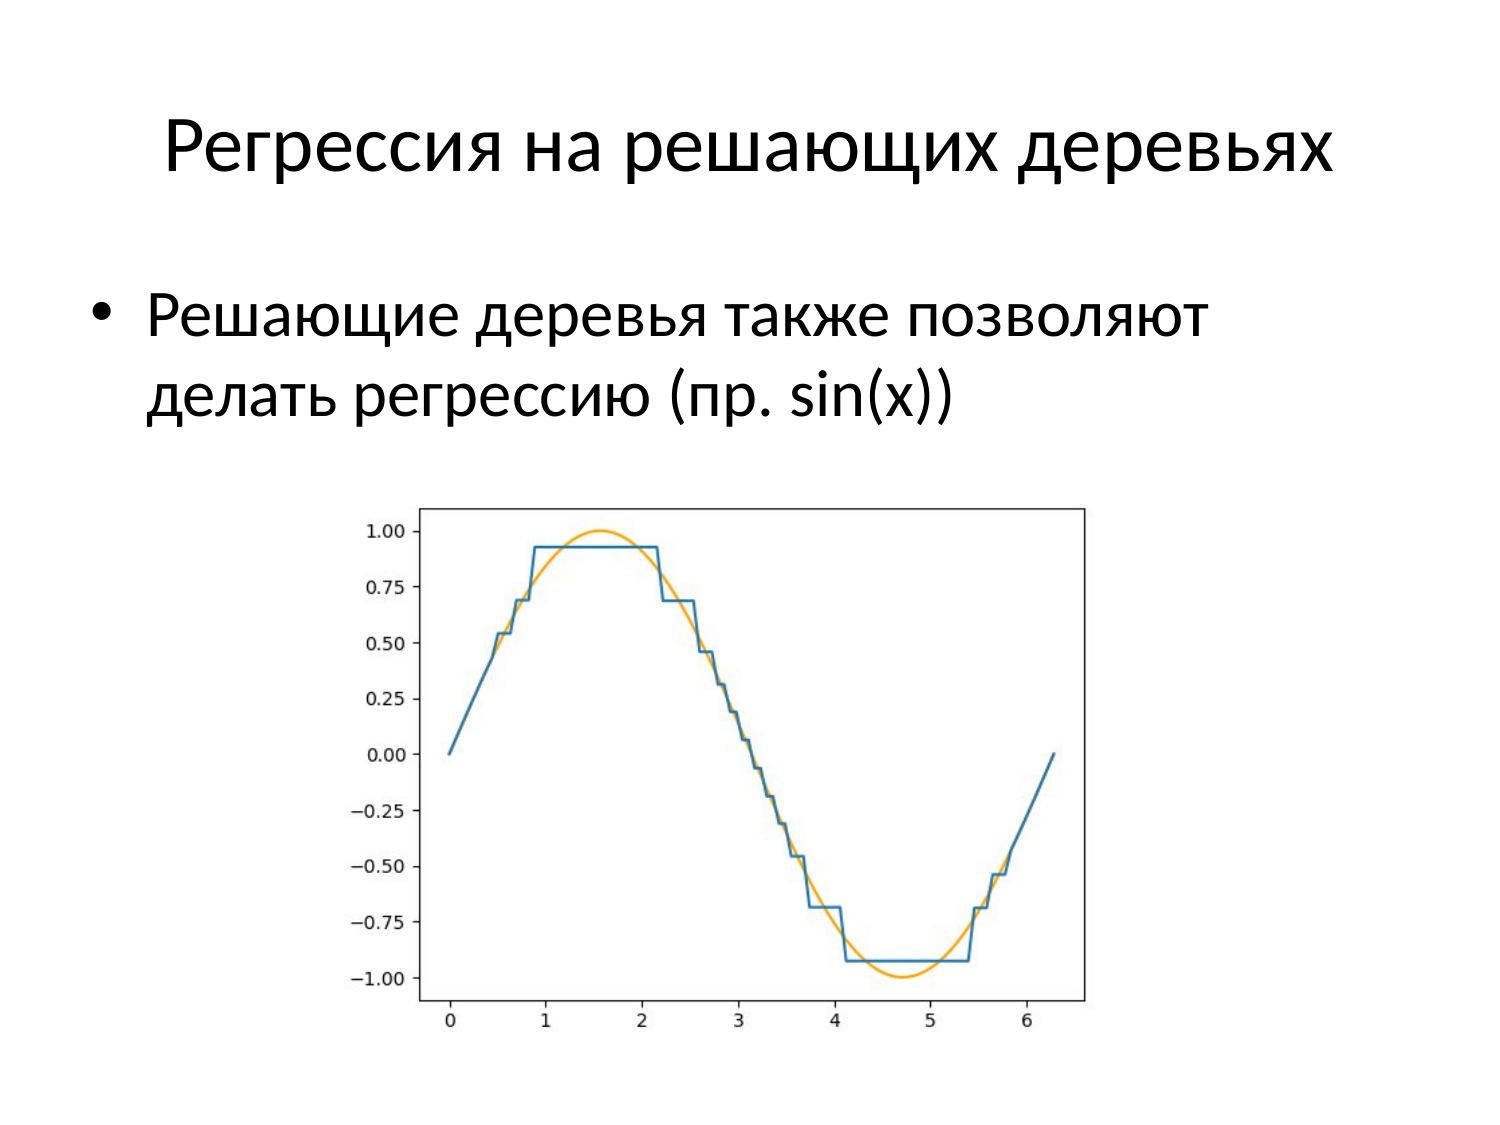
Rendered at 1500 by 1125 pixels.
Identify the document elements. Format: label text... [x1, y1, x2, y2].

title Регрессия на решающих деревьях [75, 45, 1425, 233]
list Решающие деревья также позволяют делать регрессию (пр. sin(x)) [75, 262, 1425, 1005]
picture [312, 432, 1171, 1071]
